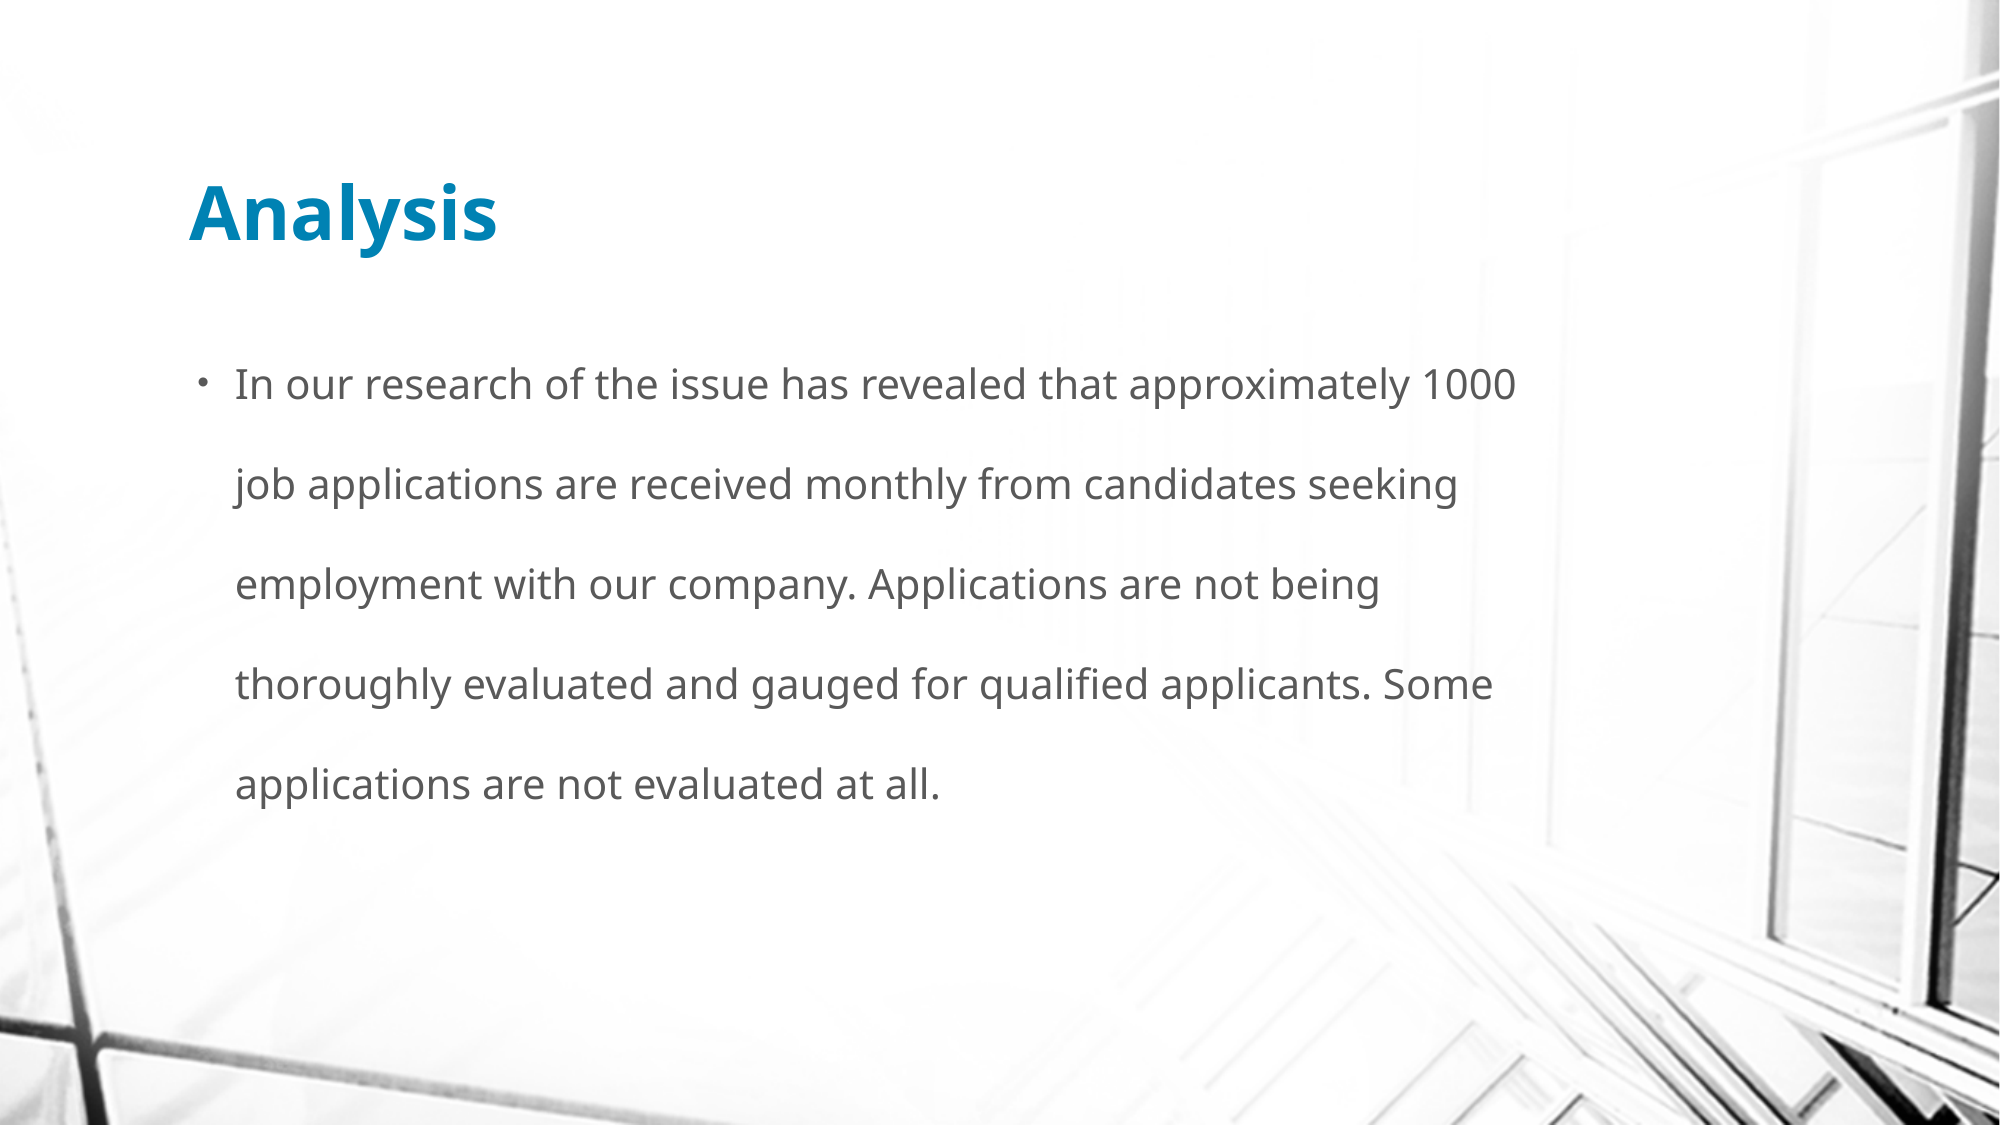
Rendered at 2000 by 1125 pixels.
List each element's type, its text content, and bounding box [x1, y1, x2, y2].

list In our research of the issue has revealed that approximately 1000 job applications are received monthly from candidates seeking employment with our company. Applications are not being thoroughly evaluated and gauged for qualified applicants. Some applications are not evaluated at all. [174, 299, 1600, 988]
title Analysis [174, 87, 1600, 263]
picture [0, 0, 2000, 1125]
